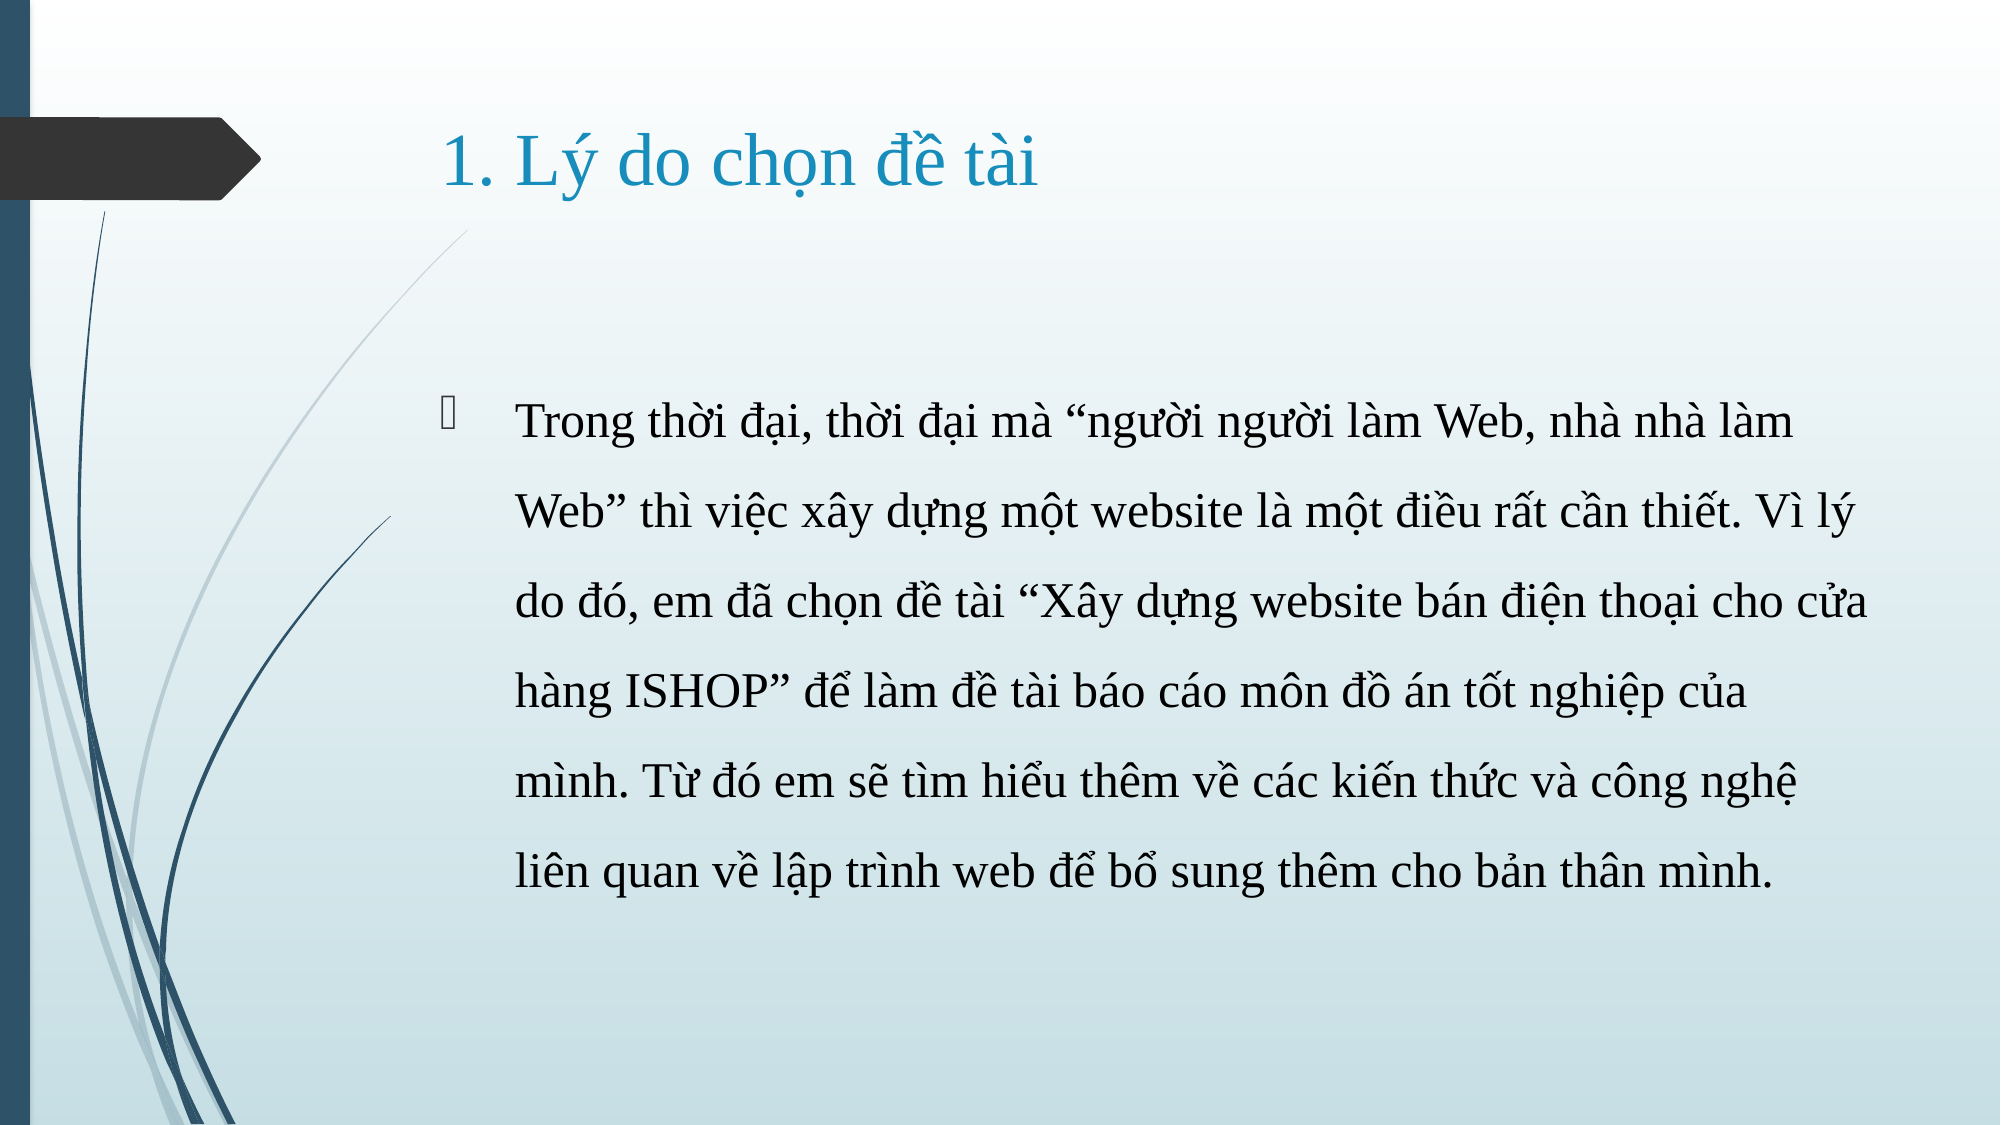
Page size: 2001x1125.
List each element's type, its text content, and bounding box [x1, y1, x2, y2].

list Trong thời đại, thời đại mà “người người làm Web, nhà nhà làm Web” thì việc xây dựng một website là một điều rất cần thiết. Vì lý do đó, em đã chọn đề tài “Xây dựng website bán điện thoại cho cửa hàng ISHOP” để làm đề tài báo cáo môn đồ án tốt nghiệp của mình. Từ đó em sẽ tìm hiểu thêm về các kiến thức và công nghệ liên quan về lập trình web để bổ sung thêm cho bản thân mình. [424, 350, 1888, 970]
title 1. Lý do chọn đề tài [425, 102, 1888, 313]
